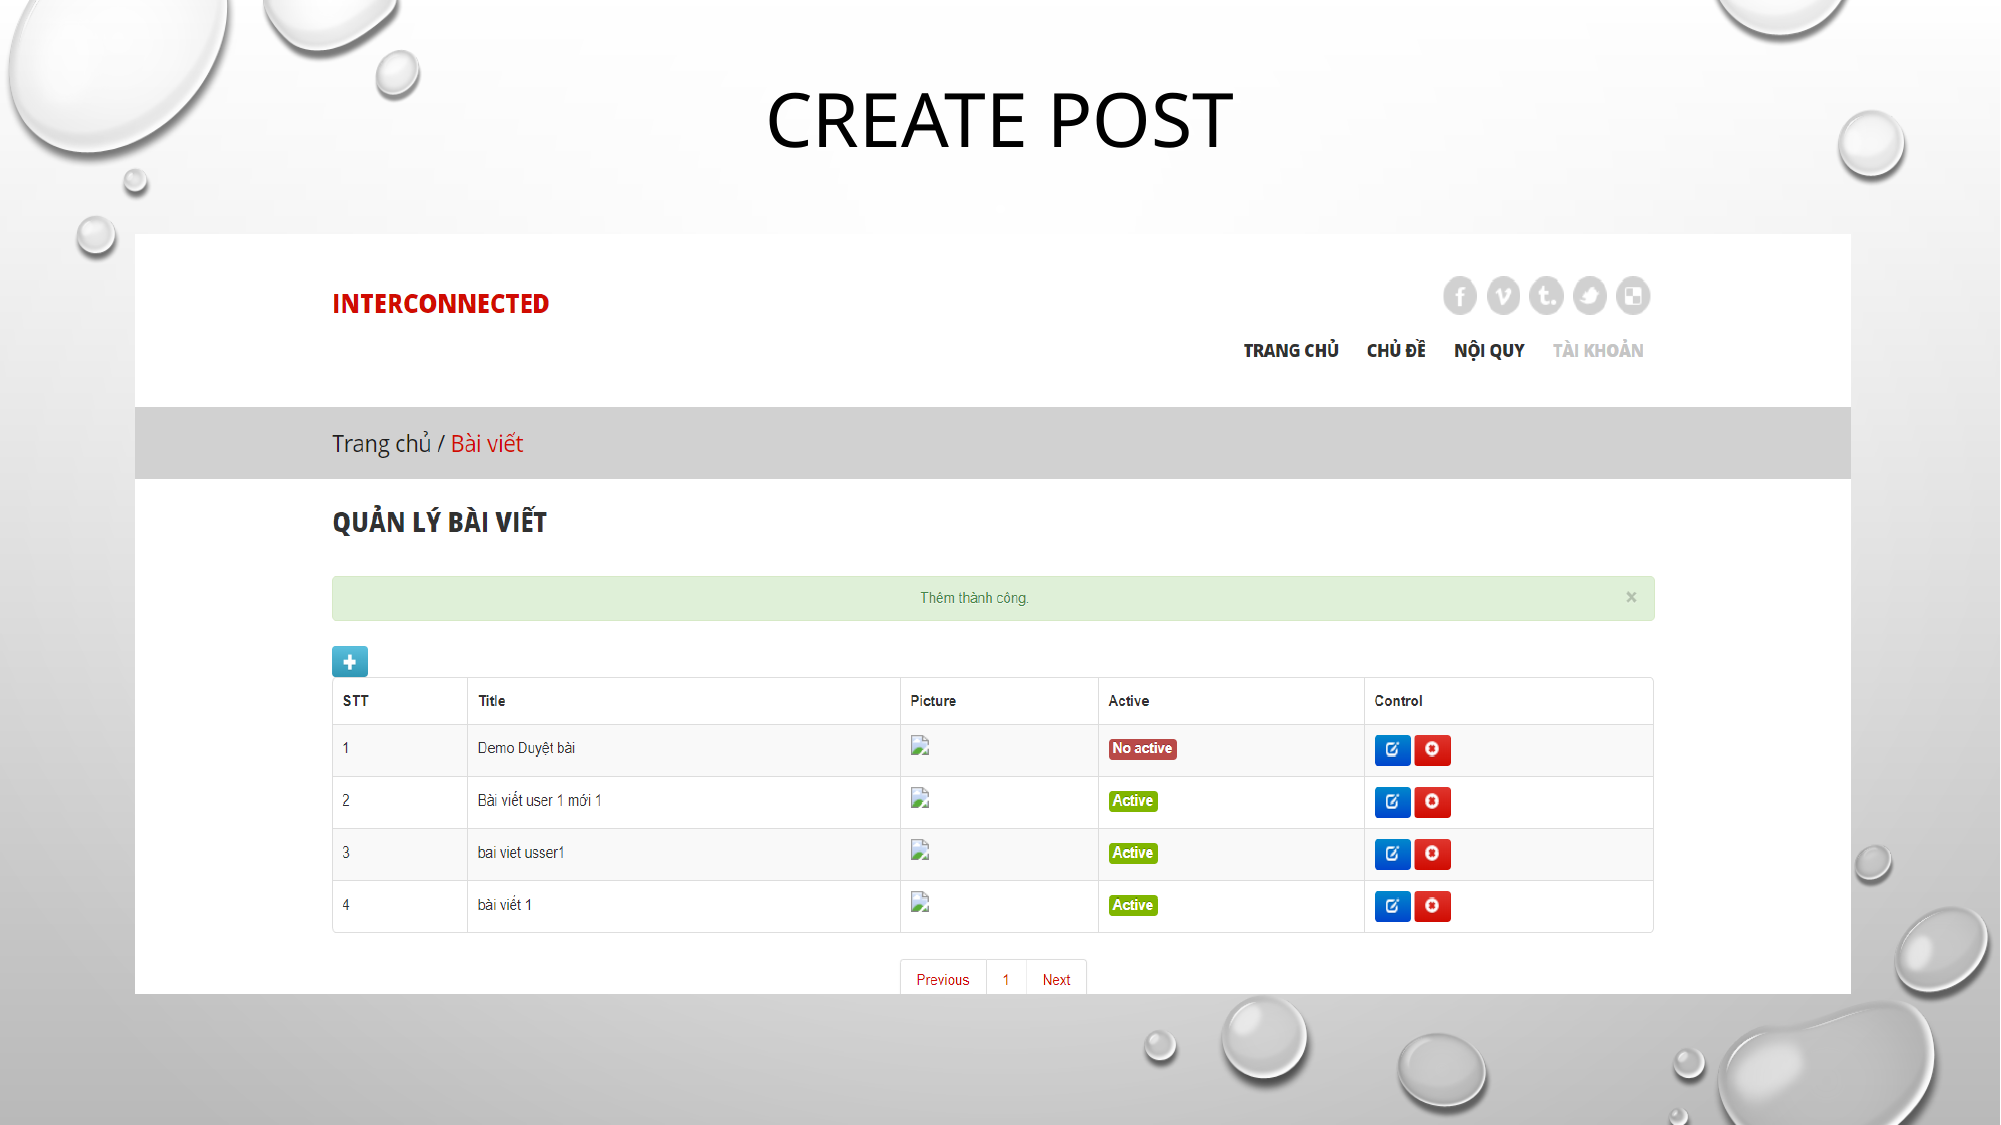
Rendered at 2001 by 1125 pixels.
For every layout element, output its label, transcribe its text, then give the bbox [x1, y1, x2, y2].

picture [0, 0, 2000, 1125]
title Create post [149, 30, 1851, 216]
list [134, 234, 1851, 994]
